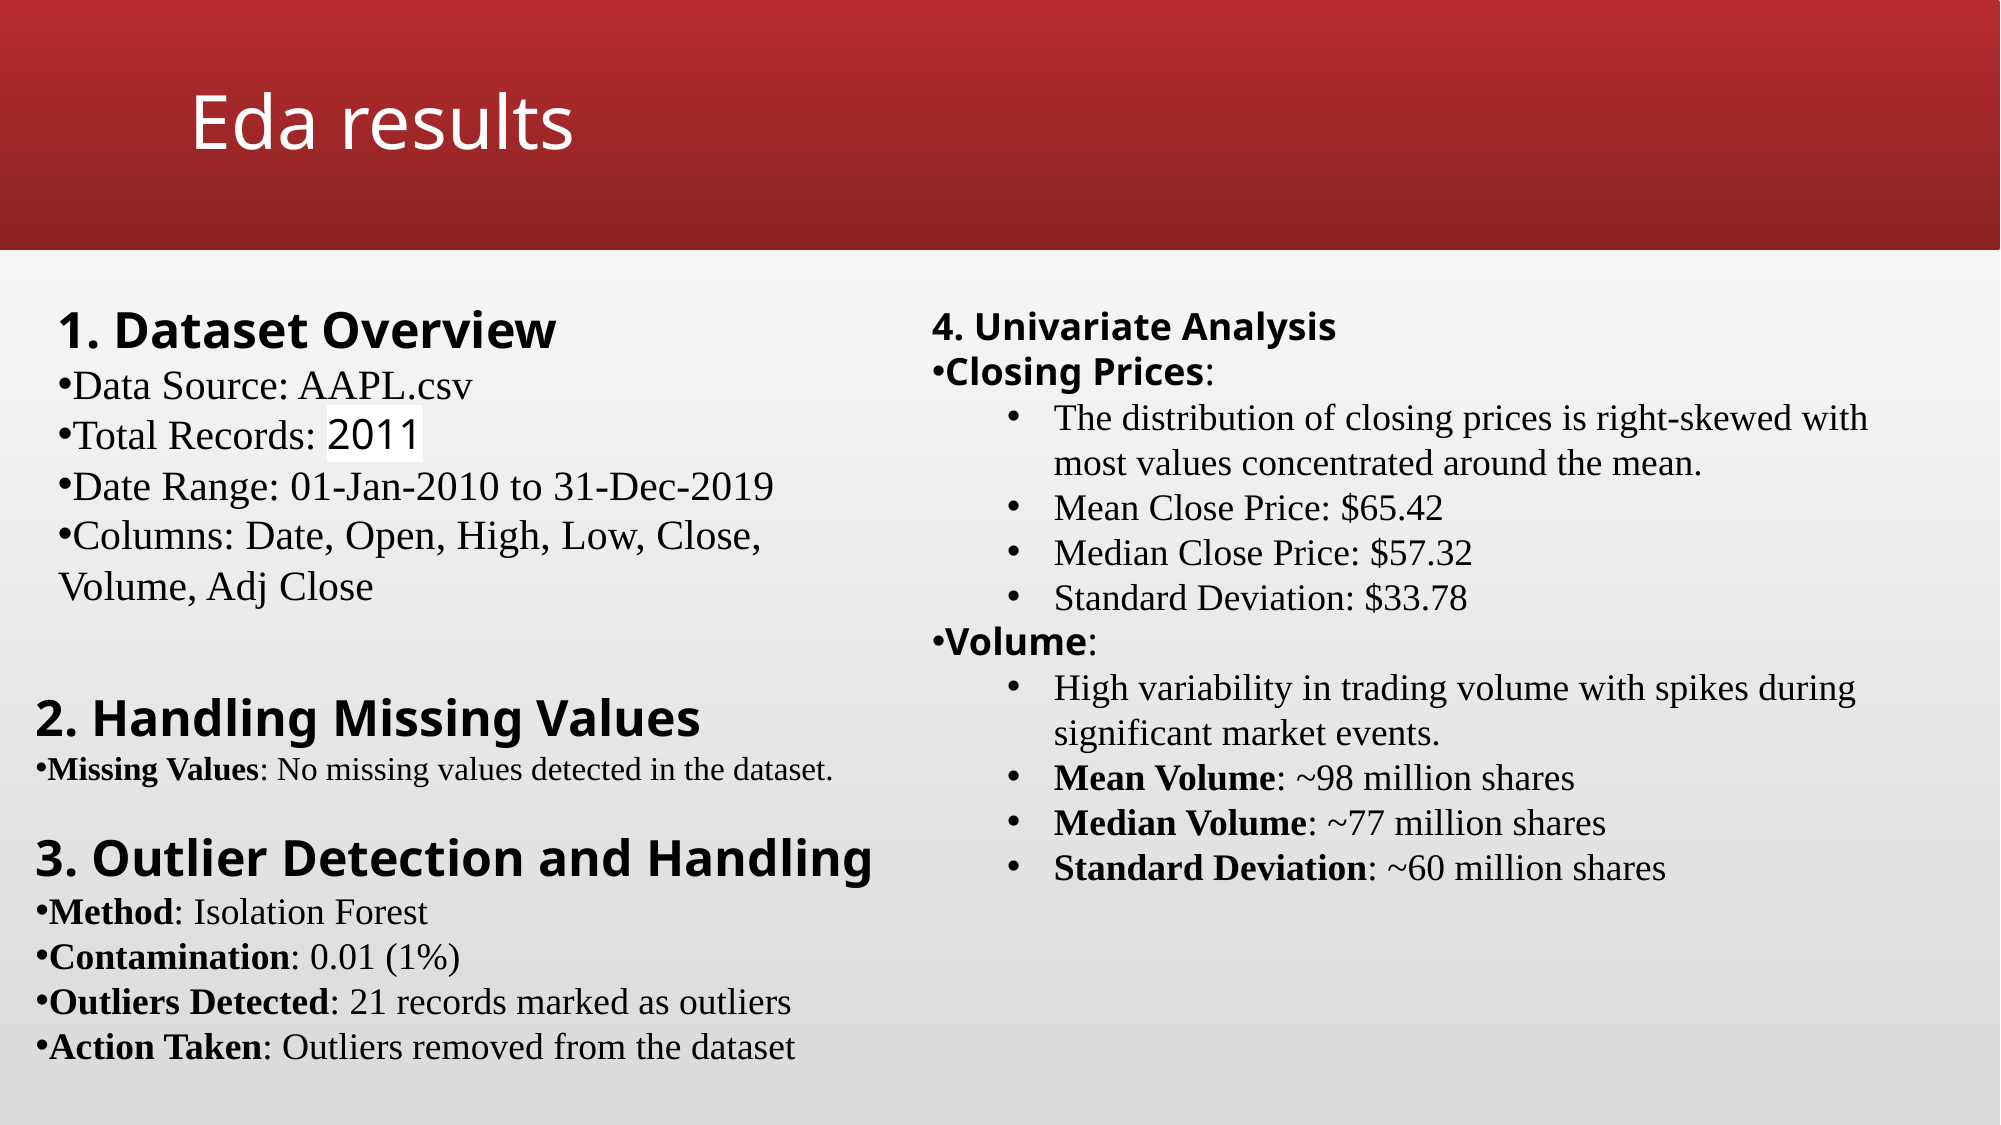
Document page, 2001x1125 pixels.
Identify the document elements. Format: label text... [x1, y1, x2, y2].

text_box 1. Dataset Overview Data Source: AAPL.csv Total Records: 2011 Date Range: 01-Jan-2010 to 31-Dec-2019 Columns: Date, Open, High, Low, Close, Volume, Adj Close [43, 290, 859, 676]
title Eda results [174, 16, 1825, 234]
text_box 4. Univariate Analysis Closing Prices: The distribution of closing prices is right-skewed with most values concentrated around the mean. Mean Close Price: $65.42 Median Close Price: $57.32 Standard Deviation: $33.78 Volume: High variability in trading volume with spikes during significant market events. Mean Volume: ~98 million shares Median Volume: ~77 million shares Standard Deviation: ~60 million shares [917, 295, 1926, 941]
text_box 2. Handling Missing Values Missing Values: No missing values detected in the dataset. 3. Outlier Detection and Handling Method: Isolation Forest Contamination: 0.01 (1%) Outliers Detected: 21 records marked as outliers Action Taken: Outliers removed from the dataset [20, 679, 978, 1075]
